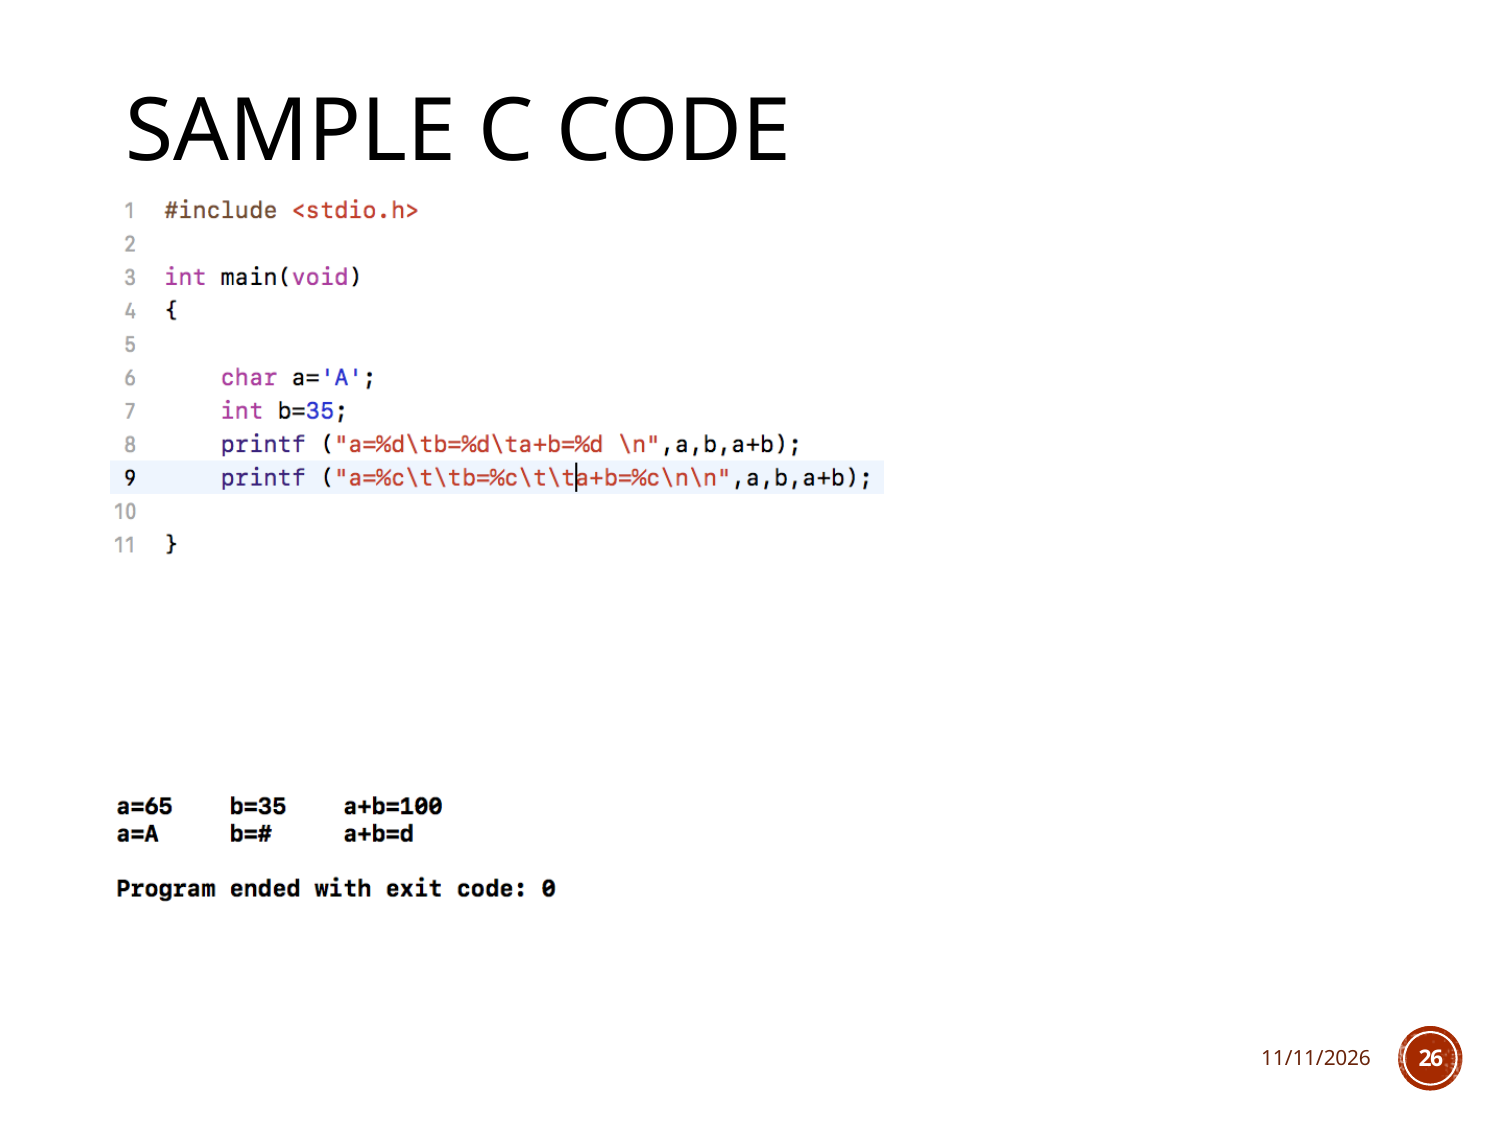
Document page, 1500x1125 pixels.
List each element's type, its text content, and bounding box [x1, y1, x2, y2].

slide_number 26 [1391, 1028, 1471, 1089]
picture [110, 789, 563, 905]
title Sample C code [110, 0, 1386, 264]
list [115, 194, 882, 562]
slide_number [982, 1028, 1386, 1089]
